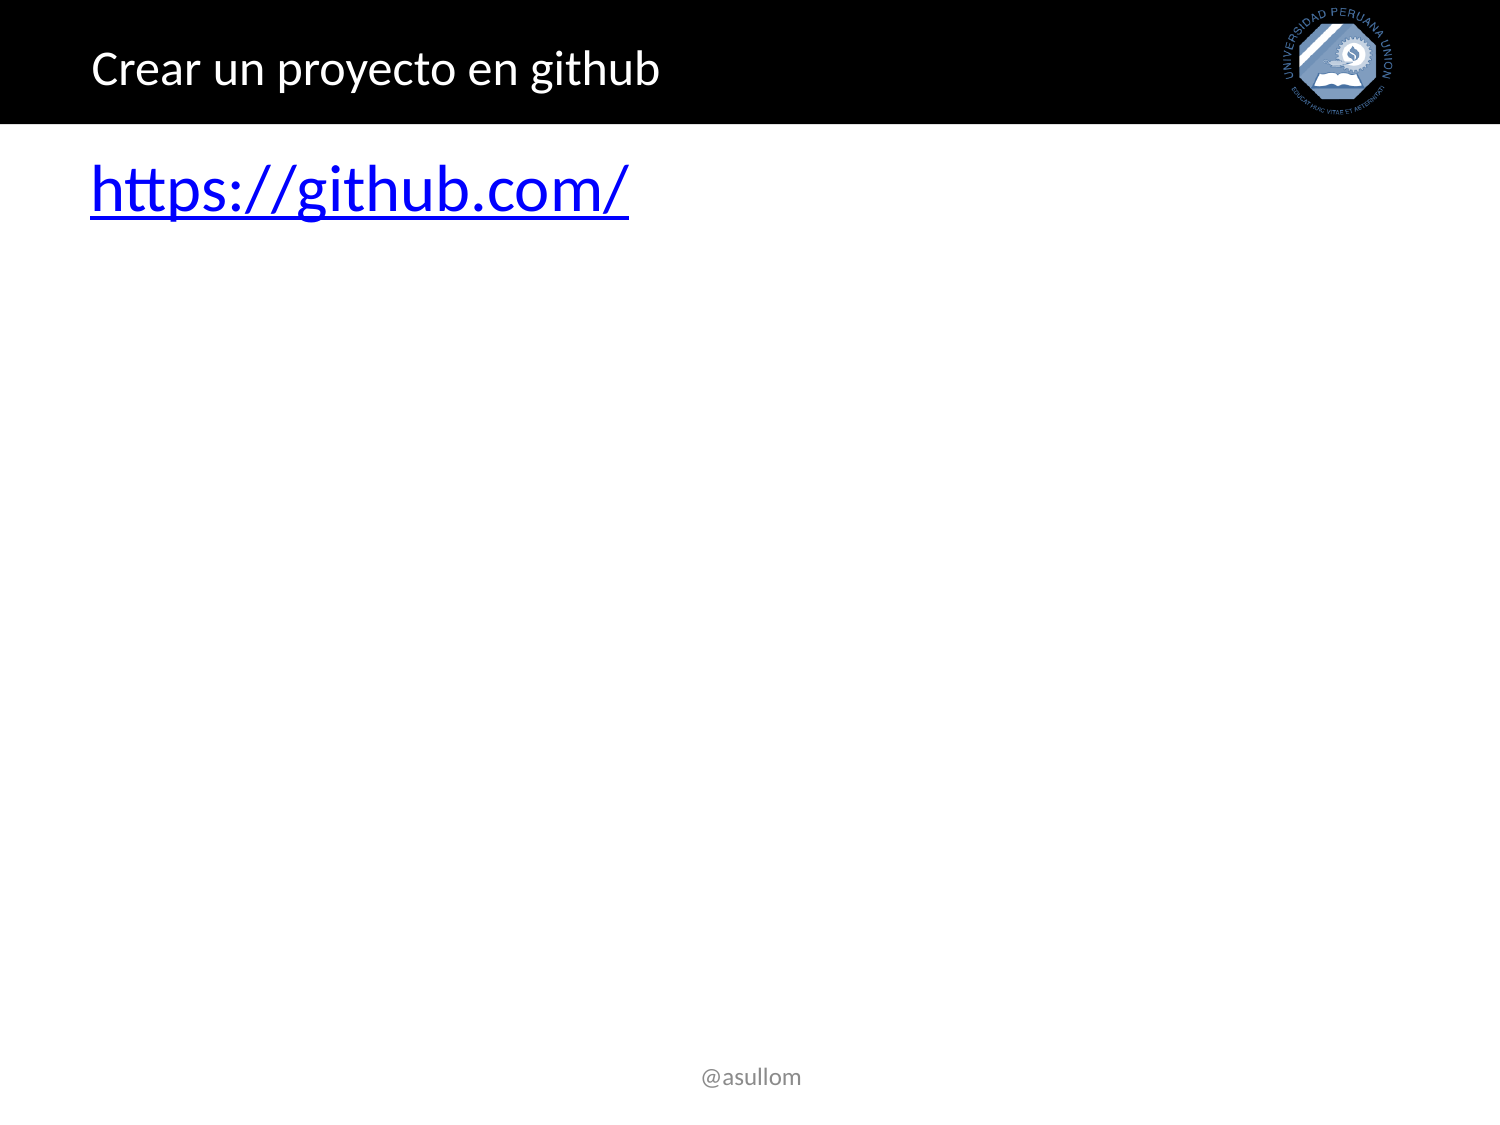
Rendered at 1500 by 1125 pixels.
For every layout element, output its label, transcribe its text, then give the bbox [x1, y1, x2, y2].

title Crear un proyecto en github [76, 31, 1204, 100]
list https://github.com/ [75, 137, 1425, 1005]
